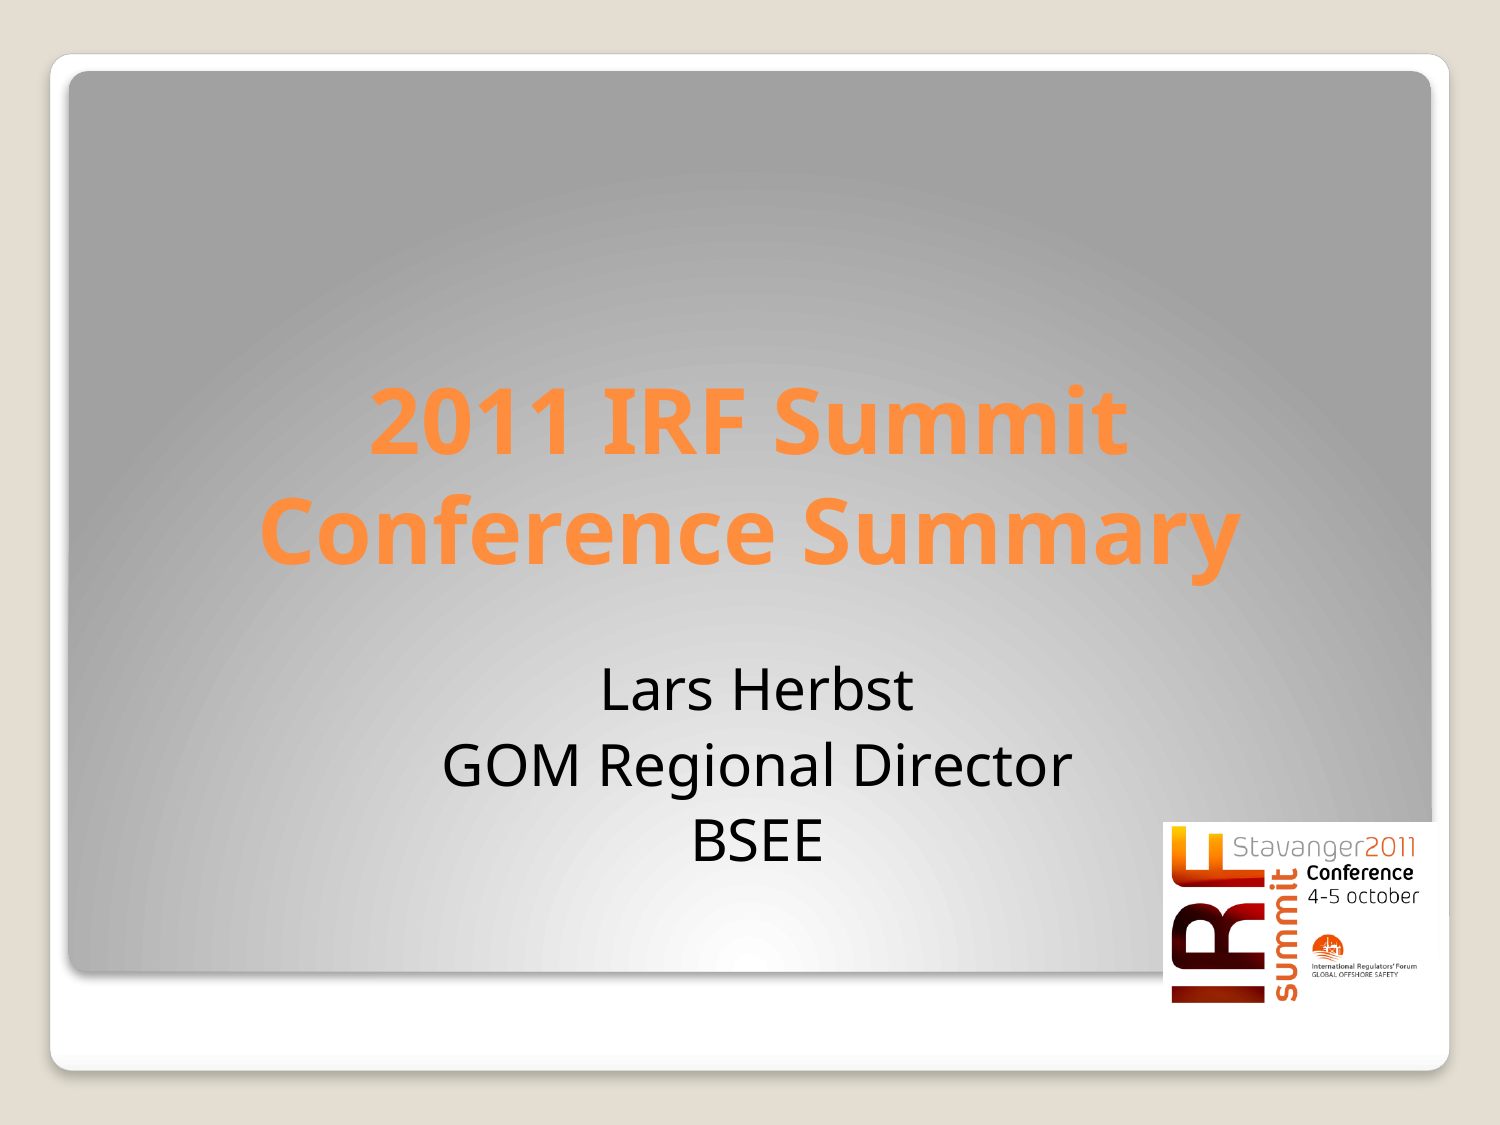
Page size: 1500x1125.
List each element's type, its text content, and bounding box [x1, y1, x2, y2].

title 2011 IRF Summit Conference Summary [112, 349, 1388, 591]
picture [1163, 822, 1438, 1024]
subtitle Lars Herbst GOM Regional Director BSEE [224, 637, 1276, 926]
